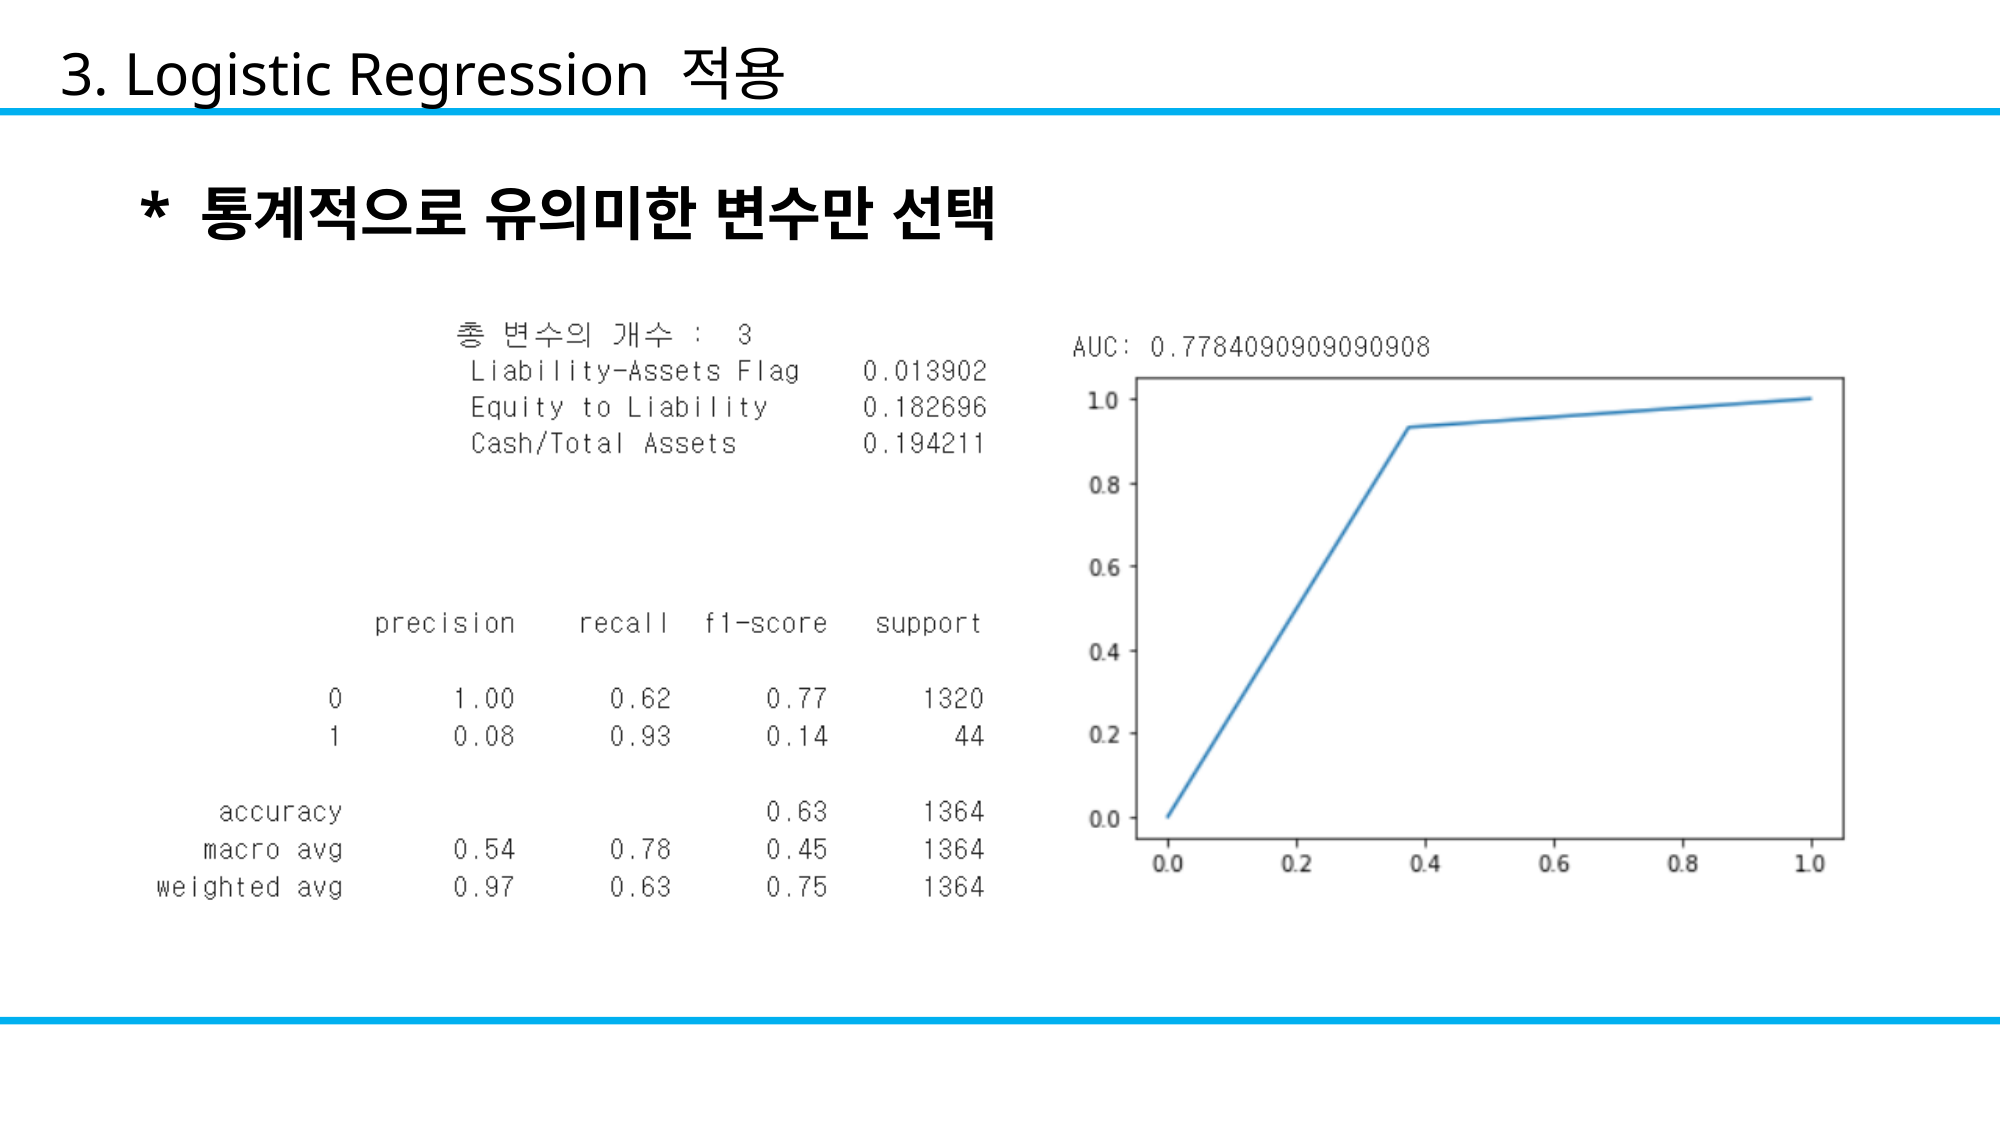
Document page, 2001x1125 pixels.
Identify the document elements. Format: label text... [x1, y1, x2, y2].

text_box 3. Logistic Regression 적용 [45, 29, 1028, 115]
text_box [0, 1016, 2000, 1025]
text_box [144, 310, 1856, 911]
text_box * 통계적으로 유의미한 변수만 선택 [124, 169, 1876, 375]
text_box [0, 107, 2000, 116]
